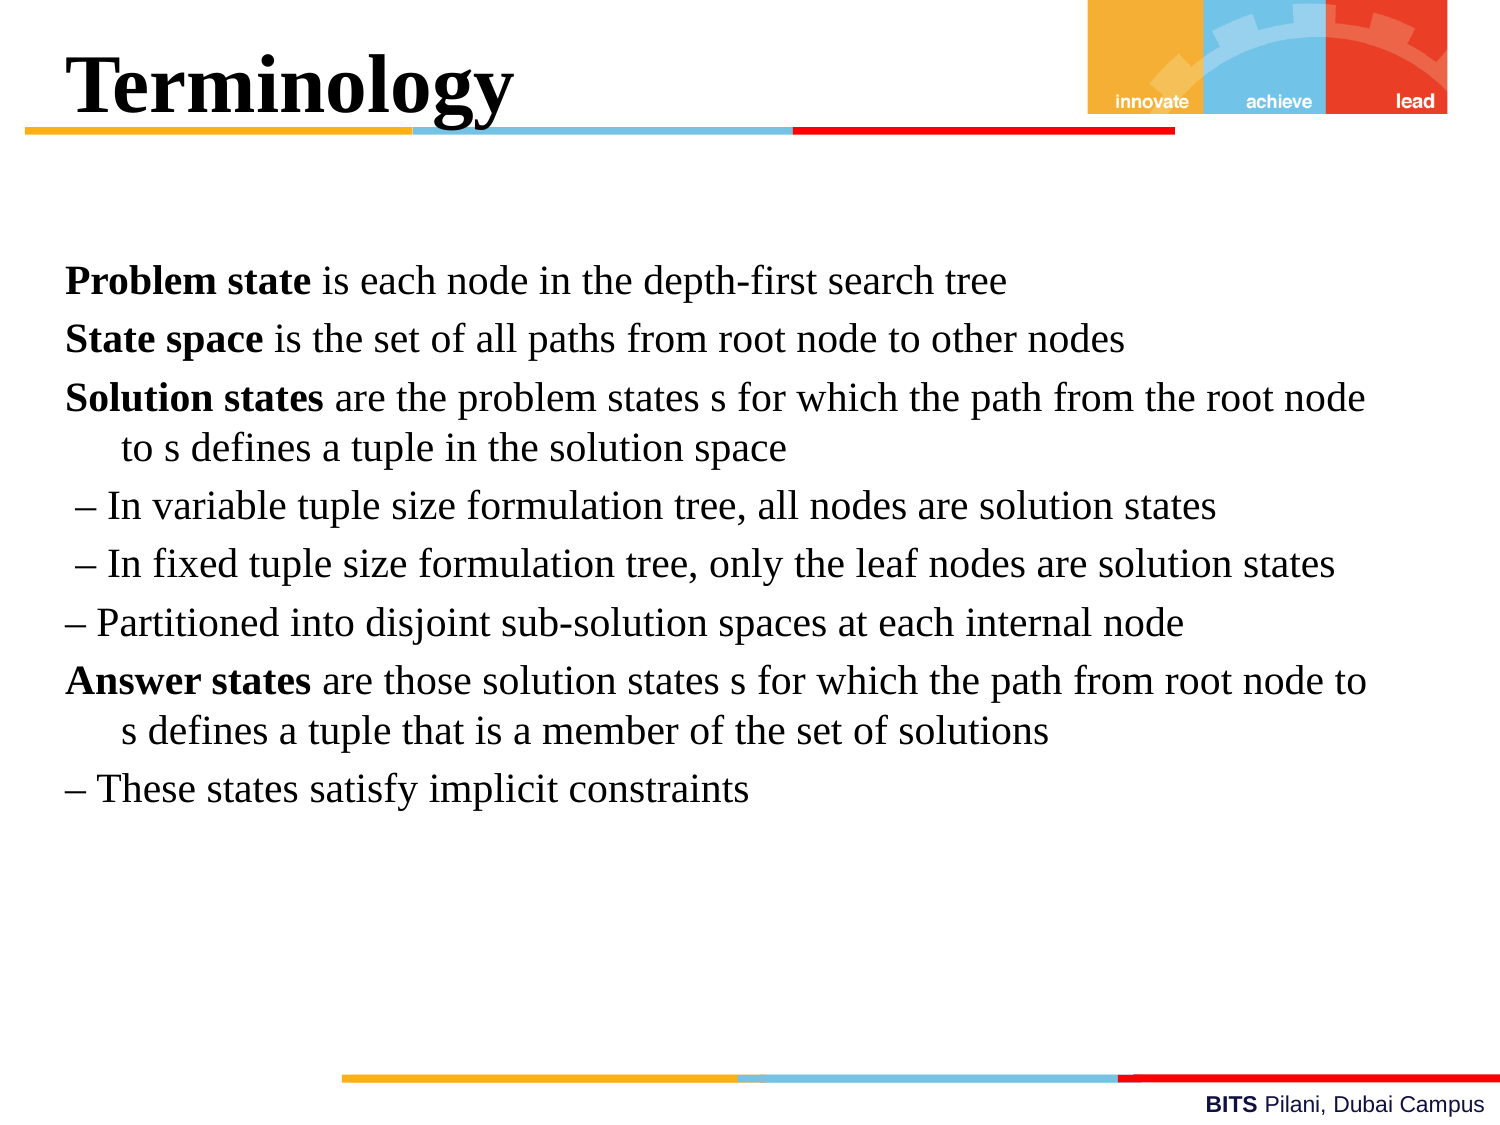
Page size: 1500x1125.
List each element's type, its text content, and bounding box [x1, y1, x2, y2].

list Problem state is each node in the depth-first search tree State space is the set of all paths from root node to other nodes Solution states are the problem states s for which the path from the root node to s defines a tuple in the solution space – In variable tuple size formulation tree, all nodes are solution states – In fixed tuple size formulation tree, only the leaf nodes are solution states – Partitioned into disjoint sub-solution spaces at each internal node Answer states are those solution states s for which the path from root node to s defines a tuple that is a member of the set of solutions – These states satisfy implicit constraints [50, 245, 1400, 988]
picture [1088, 0, 1448, 114]
list Terminology [50, 0, 1088, 180]
